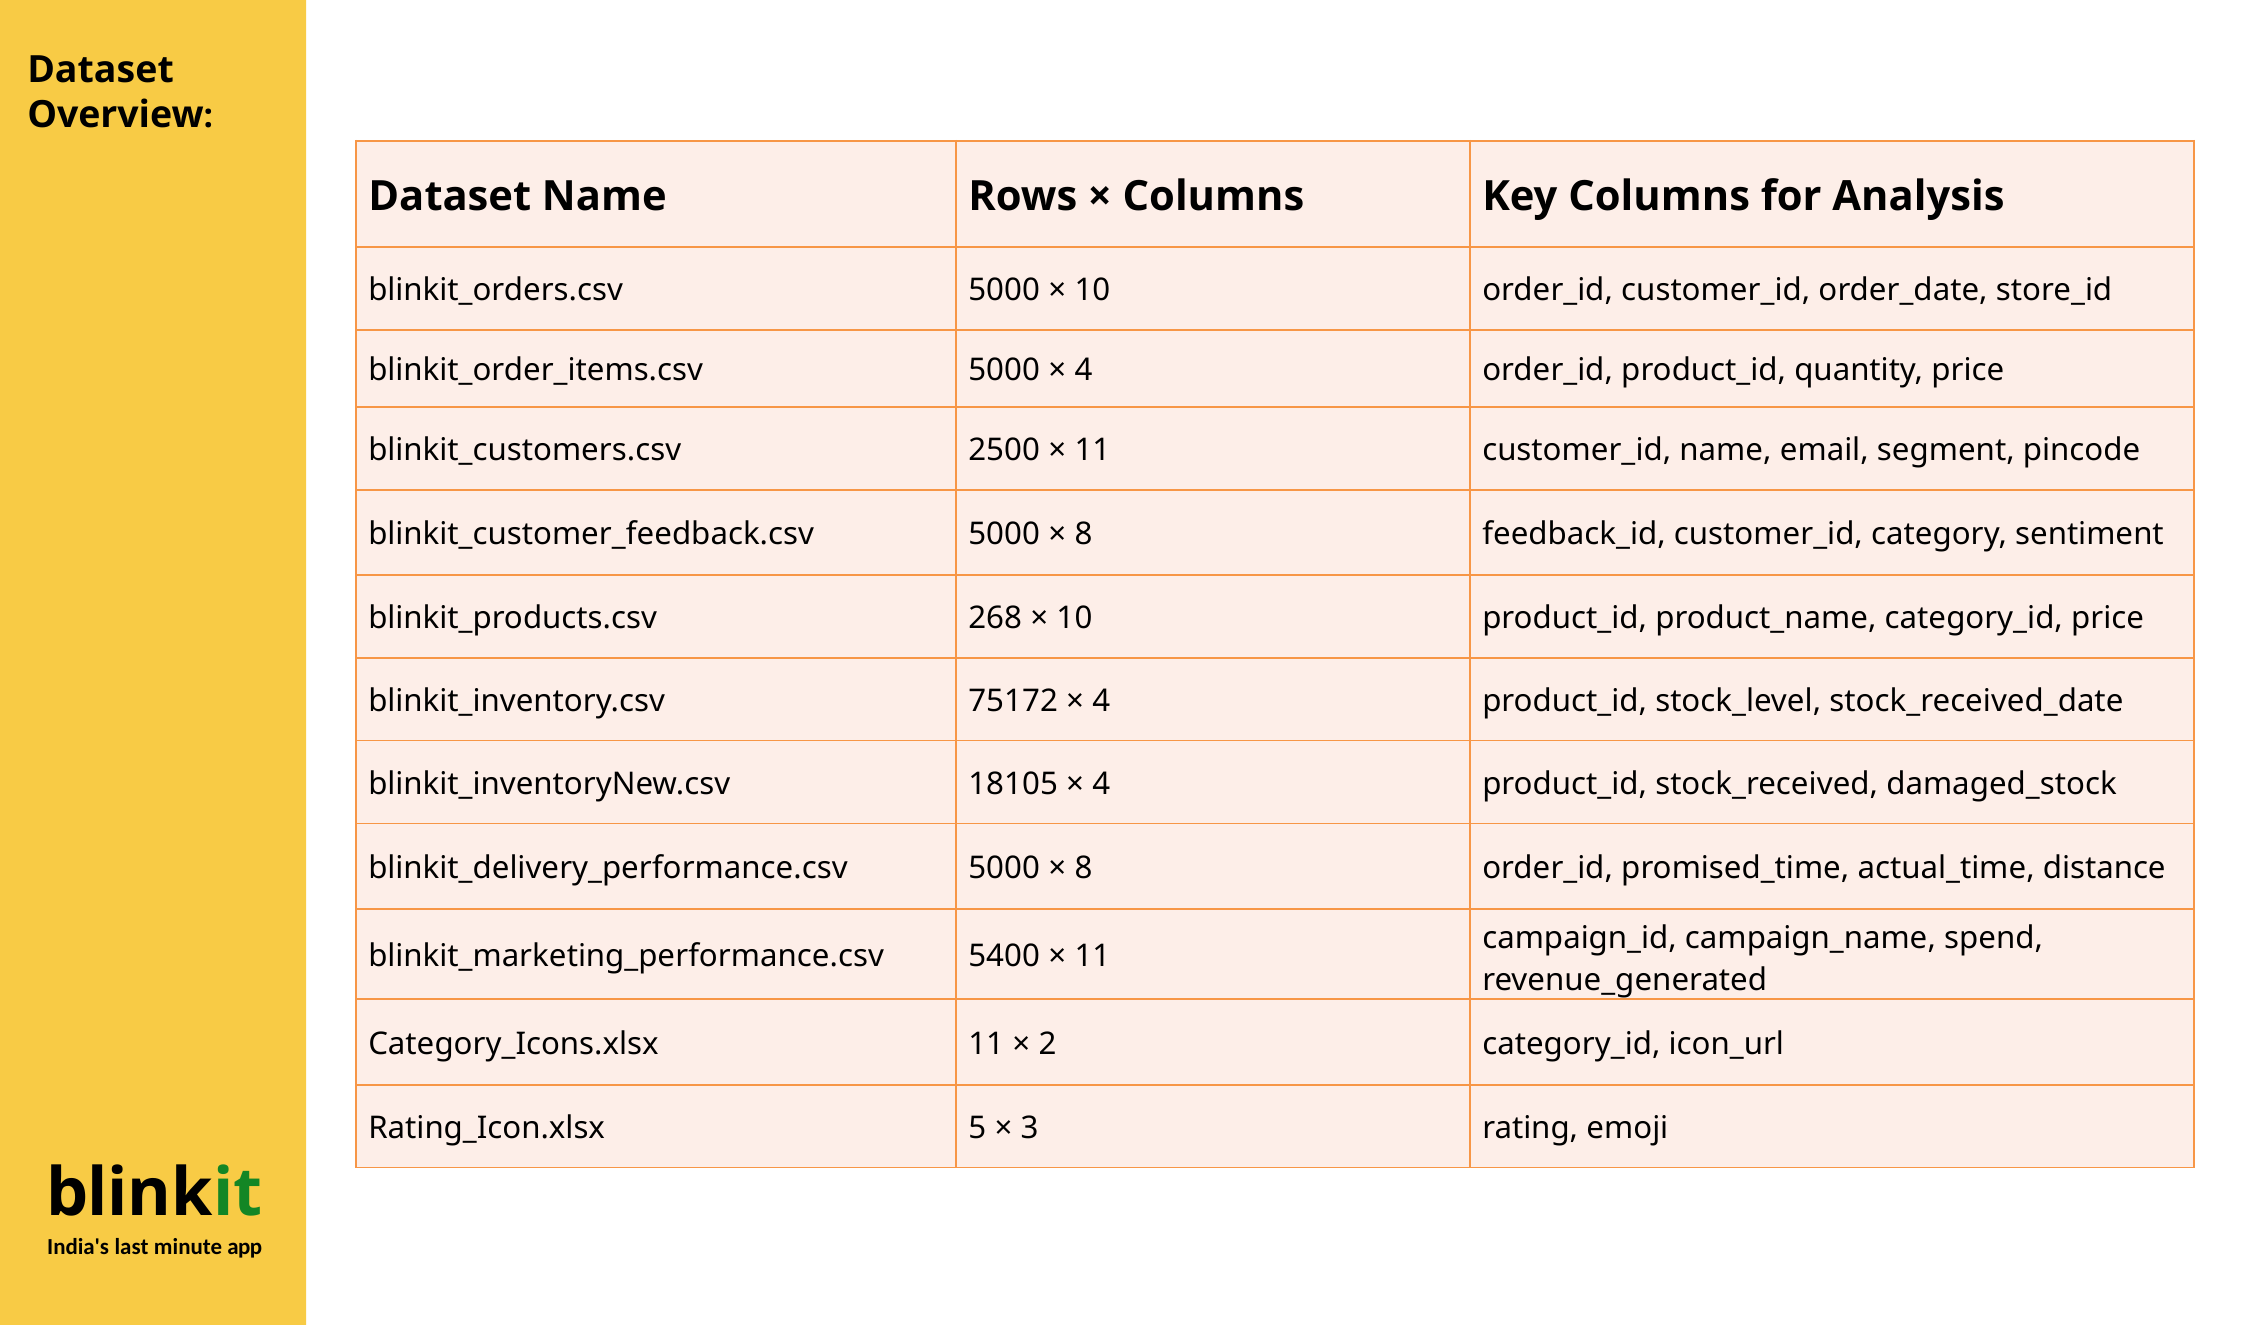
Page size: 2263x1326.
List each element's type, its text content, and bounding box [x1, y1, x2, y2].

table_cell rating, emoji [1471, 1086, 2193, 1167]
table_header Dataset Name [357, 142, 955, 246]
table_cell product_id, stock_received, damaged_stock [1471, 741, 2193, 823]
table_cell Category_Icons.xlsx [357, 1000, 955, 1084]
table_cell blinkit_customers.csv [357, 408, 955, 489]
text_box [0, 0, 307, 1325]
table_cell 5000 × 10 [957, 248, 1469, 329]
table_cell product_id, product_name, category_id, price [1471, 576, 2193, 657]
table_cell 5000 × 4 [957, 331, 1469, 406]
table_cell order_id, customer_id, order_date, store_id [1471, 248, 2193, 329]
table_cell order_id, promised_time, actual_time, distance [1471, 824, 2193, 908]
table_cell 5000 × 8 [957, 491, 1469, 574]
table_cell 2500 × 11 [957, 408, 1469, 489]
table_cell blinkit_inventoryNew.csv [357, 741, 955, 823]
text_box [1824, 0, 2263, 305]
table_header Rows × Columns [957, 142, 1469, 246]
table_cell blinkit_marketing_performance.csv [357, 910, 955, 998]
table_cell 5000 × 8 [957, 824, 1469, 908]
table_cell blinkit_order_items.csv [357, 331, 955, 406]
table_cell campaign_id, campaign_name, spend, revenue_generated [1471, 910, 2193, 998]
table_cell 18105 × 4 [957, 741, 1469, 823]
table_cell 5 × 3 [957, 1086, 1469, 1167]
table_cell blinkit_inventory.csv [357, 659, 955, 740]
table_cell feedback_id, customer_id, category, sentiment [1471, 491, 2193, 574]
table_cell 75172 × 4 [957, 659, 1469, 740]
table_cell 11 × 2 [957, 1000, 1469, 1084]
table_cell order_id, product_id, quantity, price [1471, 331, 2193, 406]
table_cell blinkit_orders.csv [357, 248, 955, 329]
text_box Dataset Overview: [12, 37, 419, 143]
table_cell blinkit_products.csv [357, 576, 955, 657]
table_cell Rating_Icon.xlsx [357, 1086, 955, 1167]
text_box blinkit India's last minute app [31, 1099, 269, 1259]
table_cell blinkit_delivery_performance.csv [357, 824, 955, 908]
table_cell category_id, icon_url [1471, 1000, 2193, 1084]
table_cell 268 × 10 [957, 576, 1469, 657]
table_cell 5400 × 11 [957, 910, 1469, 998]
table_cell customer_id, name, email, segment, pincode [1471, 408, 2193, 489]
table_cell blinkit_customer_feedback.csv [357, 491, 955, 574]
table_header Key Columns for Analysis [1471, 142, 2193, 246]
table_cell product_id, stock_level, stock_received_date [1471, 659, 2193, 740]
